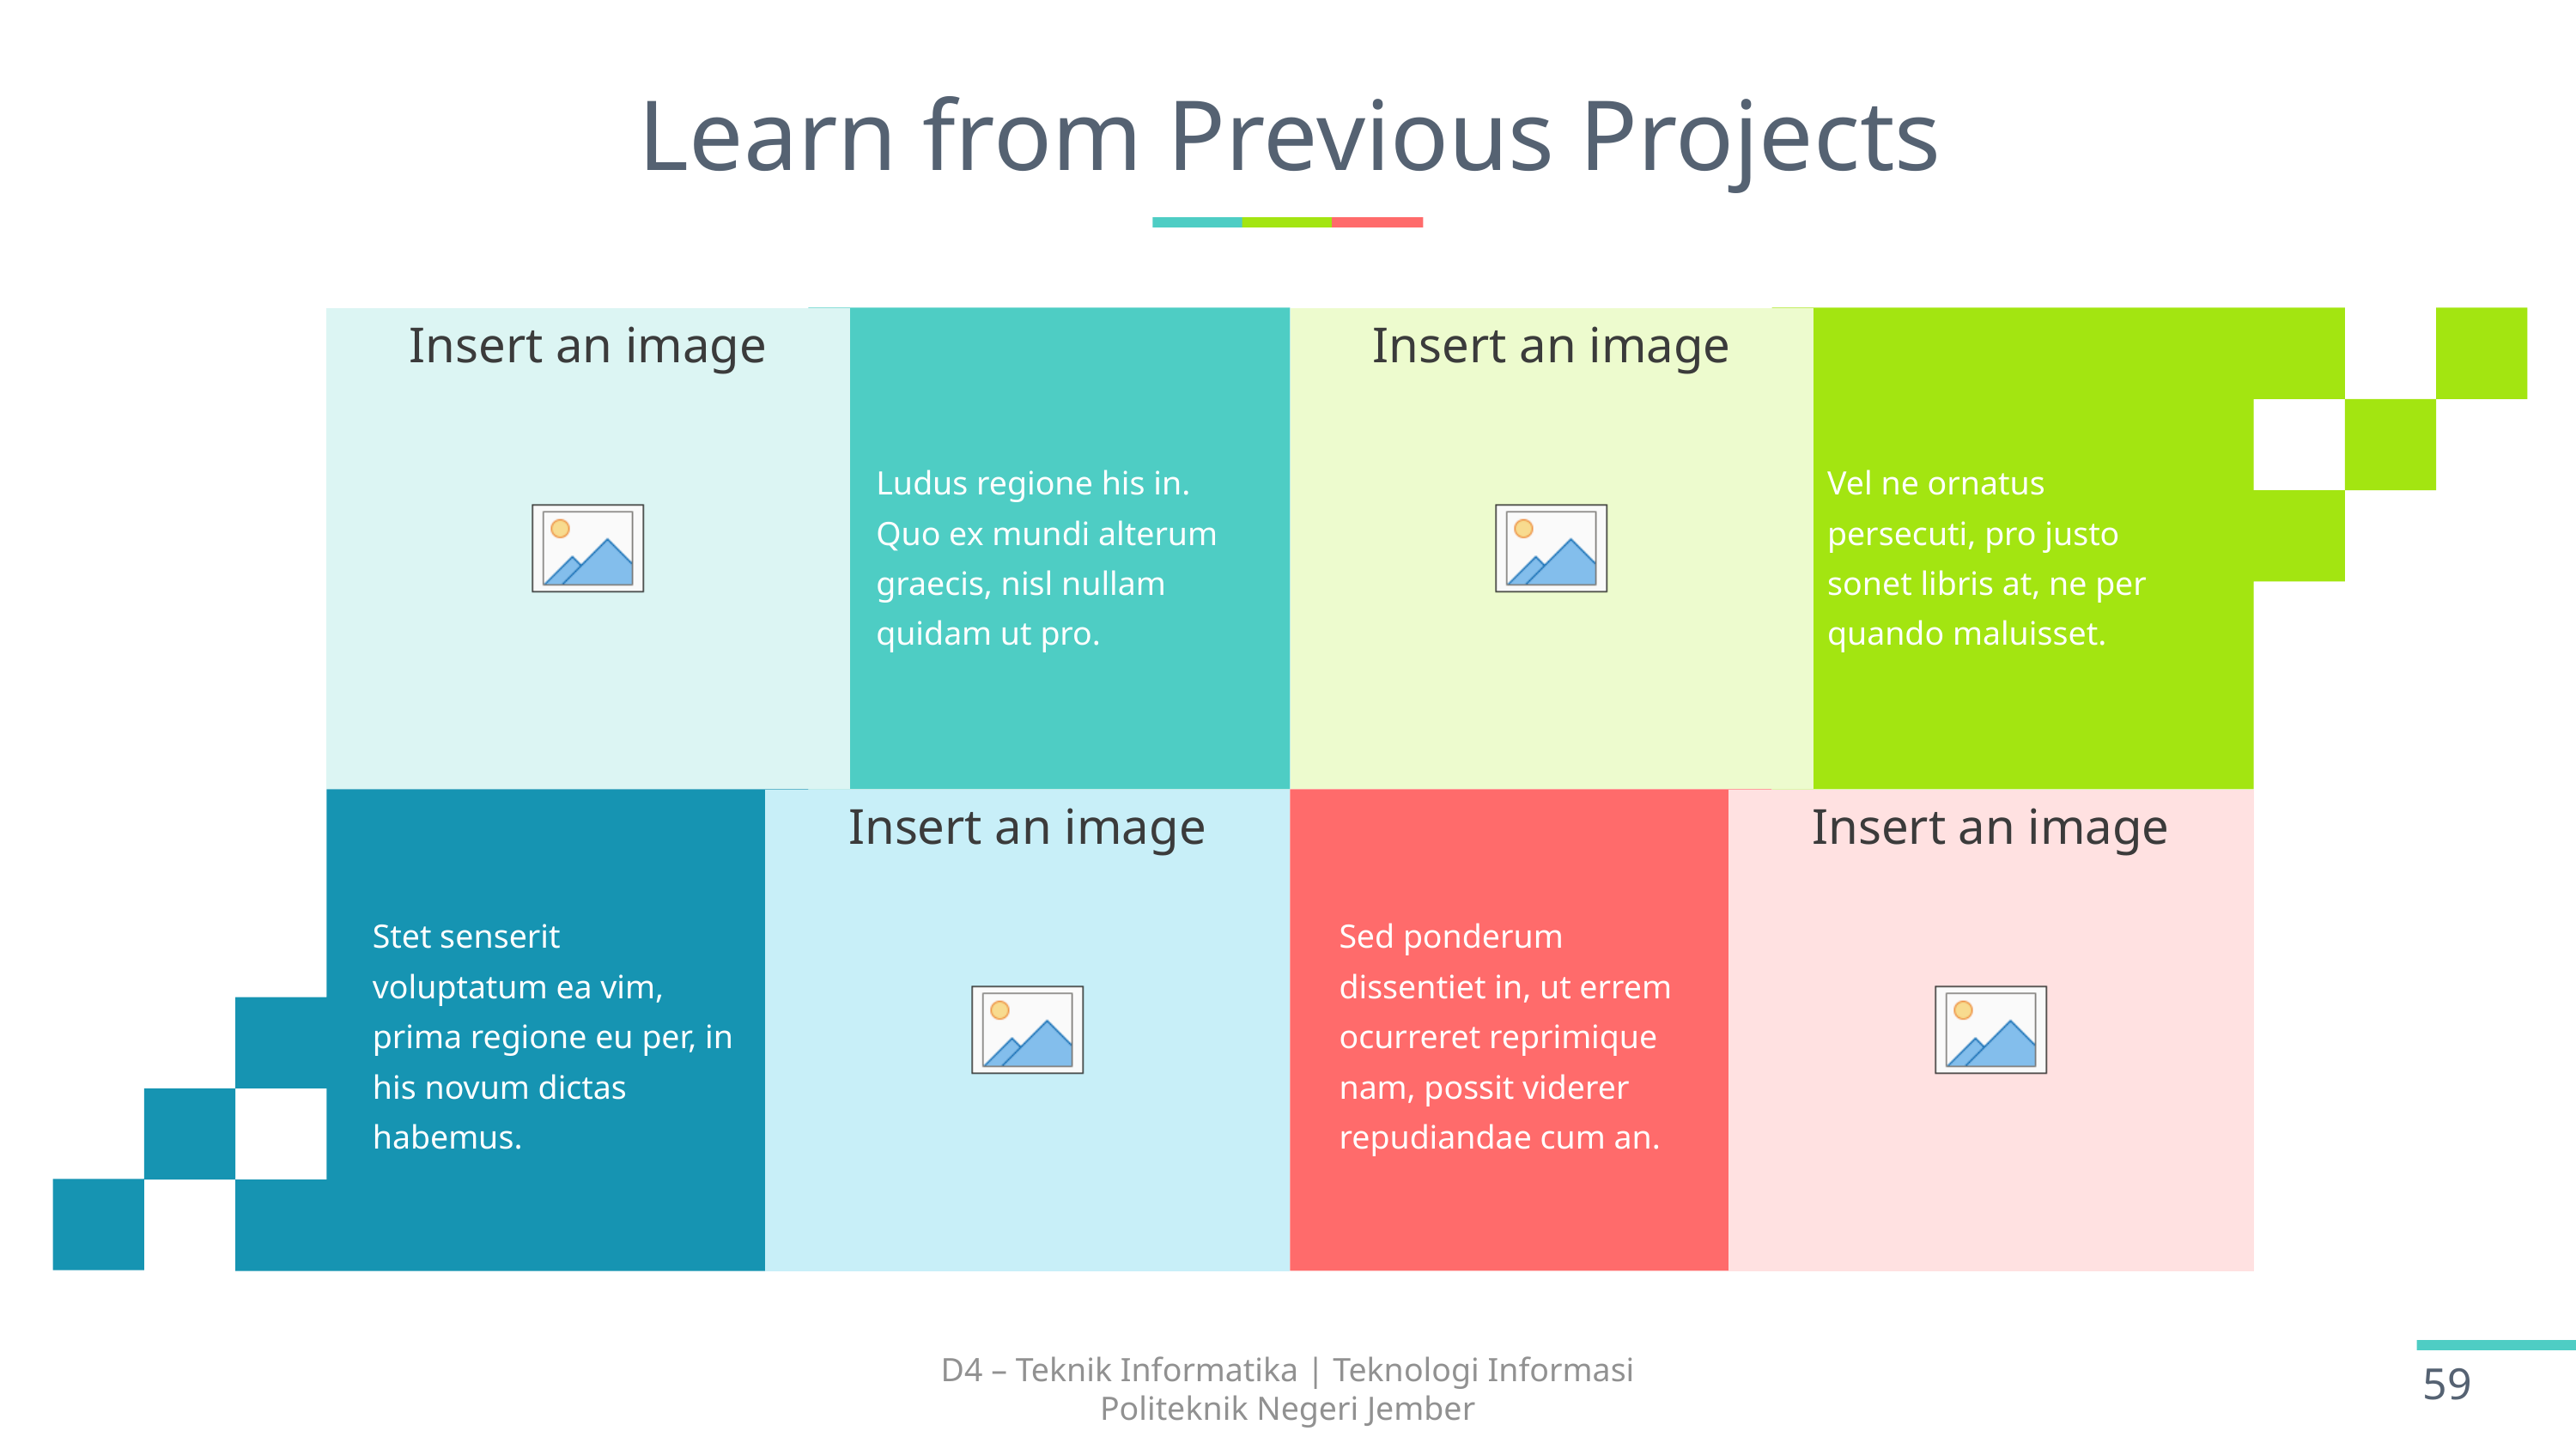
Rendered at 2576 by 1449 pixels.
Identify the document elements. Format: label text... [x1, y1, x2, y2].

list Vel ne ornatus persecuti, pro justo sonet libris at, ne per quando maluisset. [1814, 356, 2211, 747]
picture [326, 307, 2254, 1271]
slide_number 59 [2409, 1351, 2576, 1421]
list Ludus regione his in. Quo ex mundi alterum graecis, nisl nullam quidam ut pro. [863, 356, 1261, 747]
list Stet senserit voluptatum ea vim, prima regione eu per, in his novum dictas habemus. [359, 835, 756, 1225]
list Sed ponderum dissentiet in, ut errem ocurreret reprimique nam, possit viderer repudiandae cum an. [1326, 835, 1723, 1225]
footer D4 – Teknik Informatika | Teknologi Informasi Politeknik Negeri Jember [853, 1349, 1723, 1427]
title Learn from Previous Projects [69, 49, 2512, 230]
